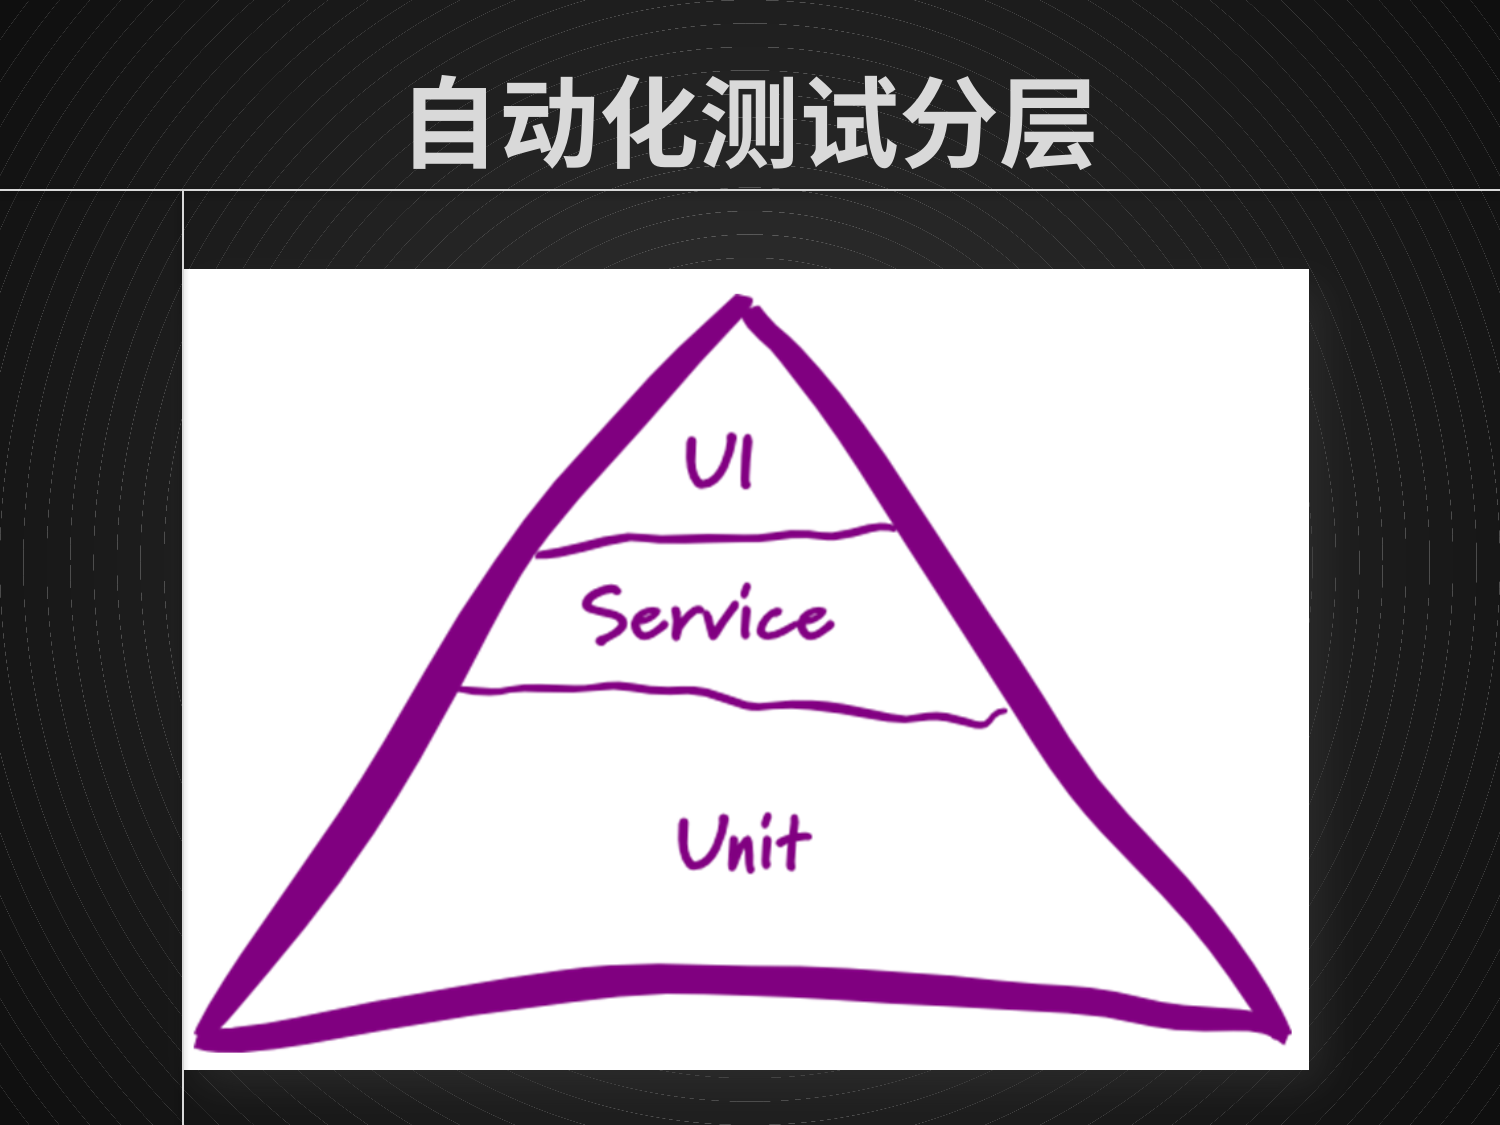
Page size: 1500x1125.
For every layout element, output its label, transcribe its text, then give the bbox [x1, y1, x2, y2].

text_box 自动化测试分层 [0, 52, 1500, 188]
picture [183, 269, 1310, 1071]
